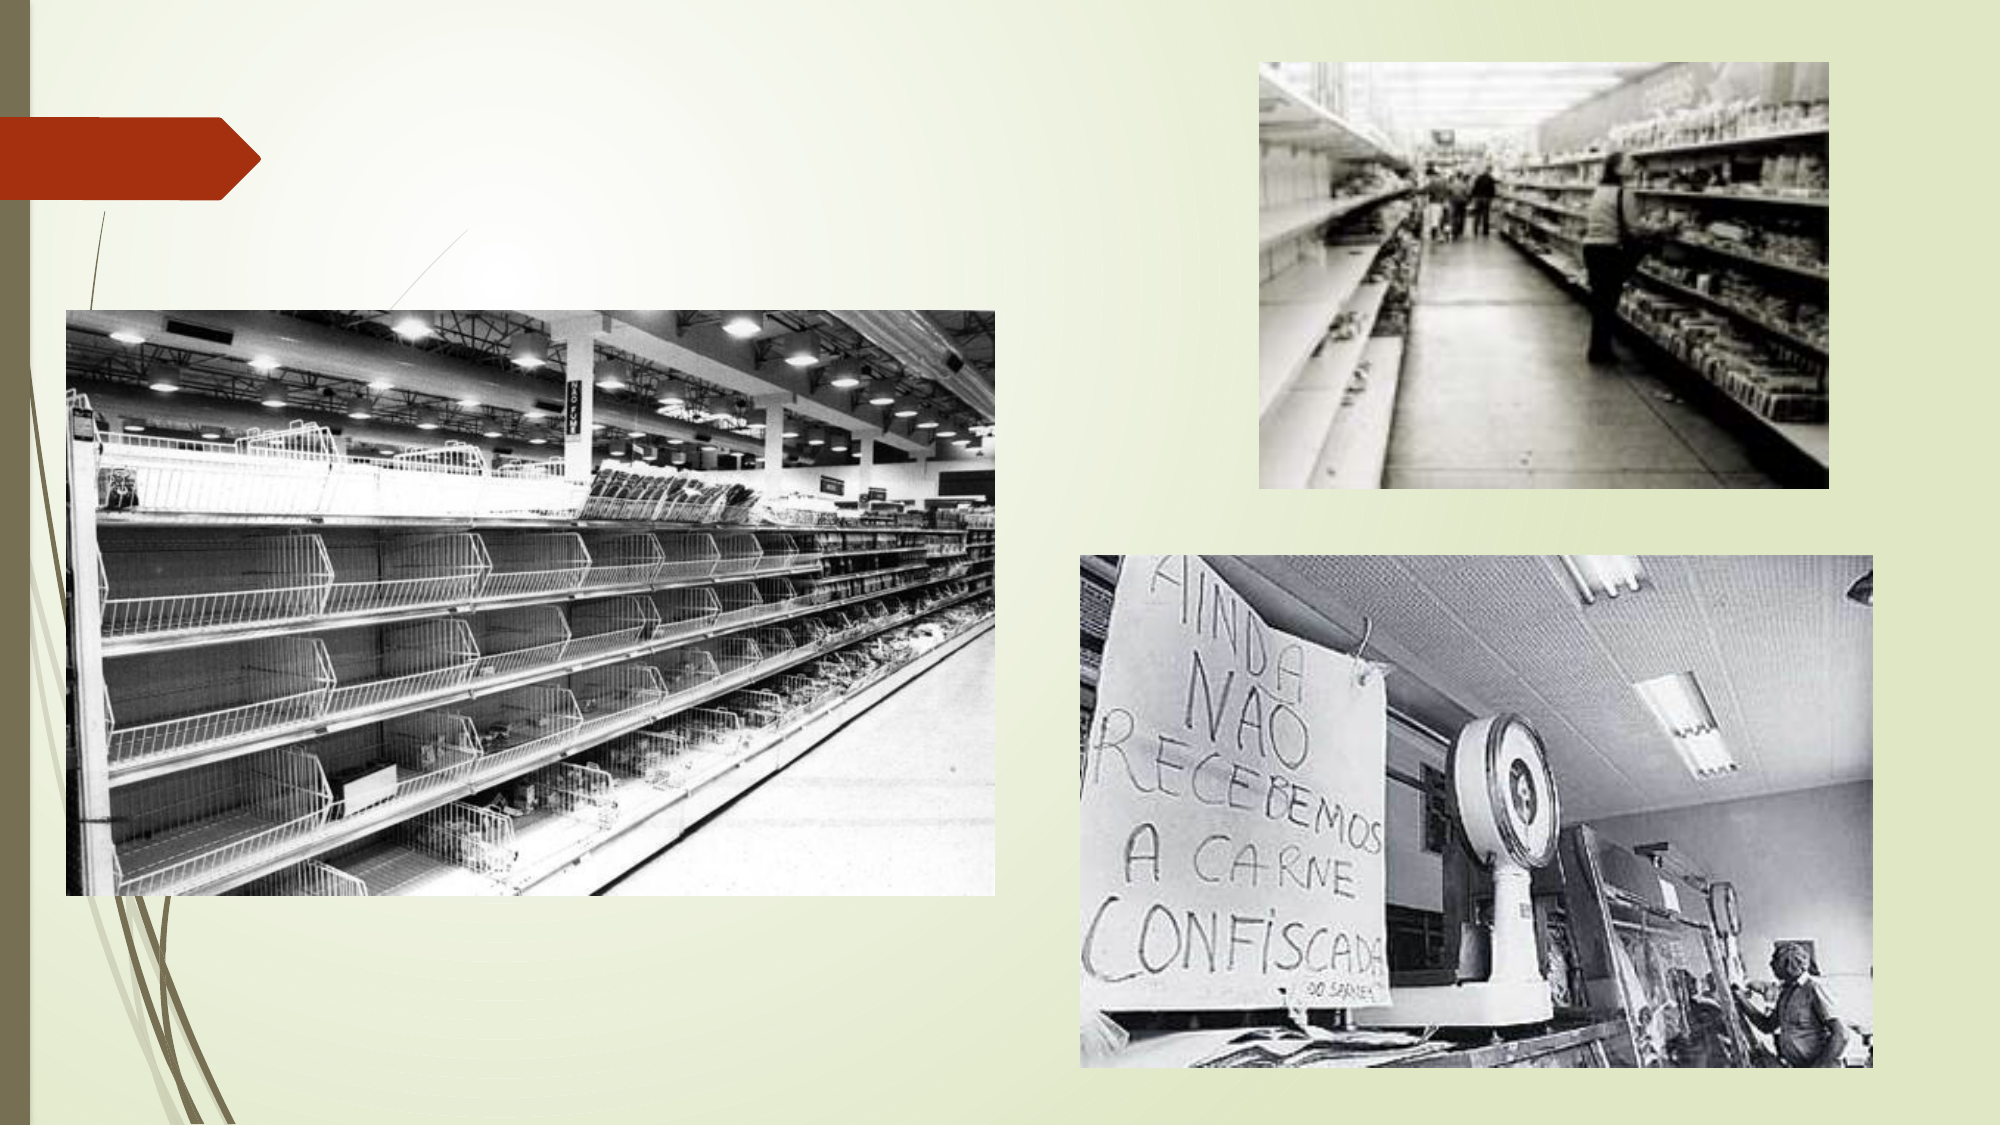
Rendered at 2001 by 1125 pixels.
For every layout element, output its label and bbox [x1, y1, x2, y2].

picture [66, 309, 995, 897]
picture [1259, 61, 1829, 490]
picture [1080, 554, 1873, 1068]
